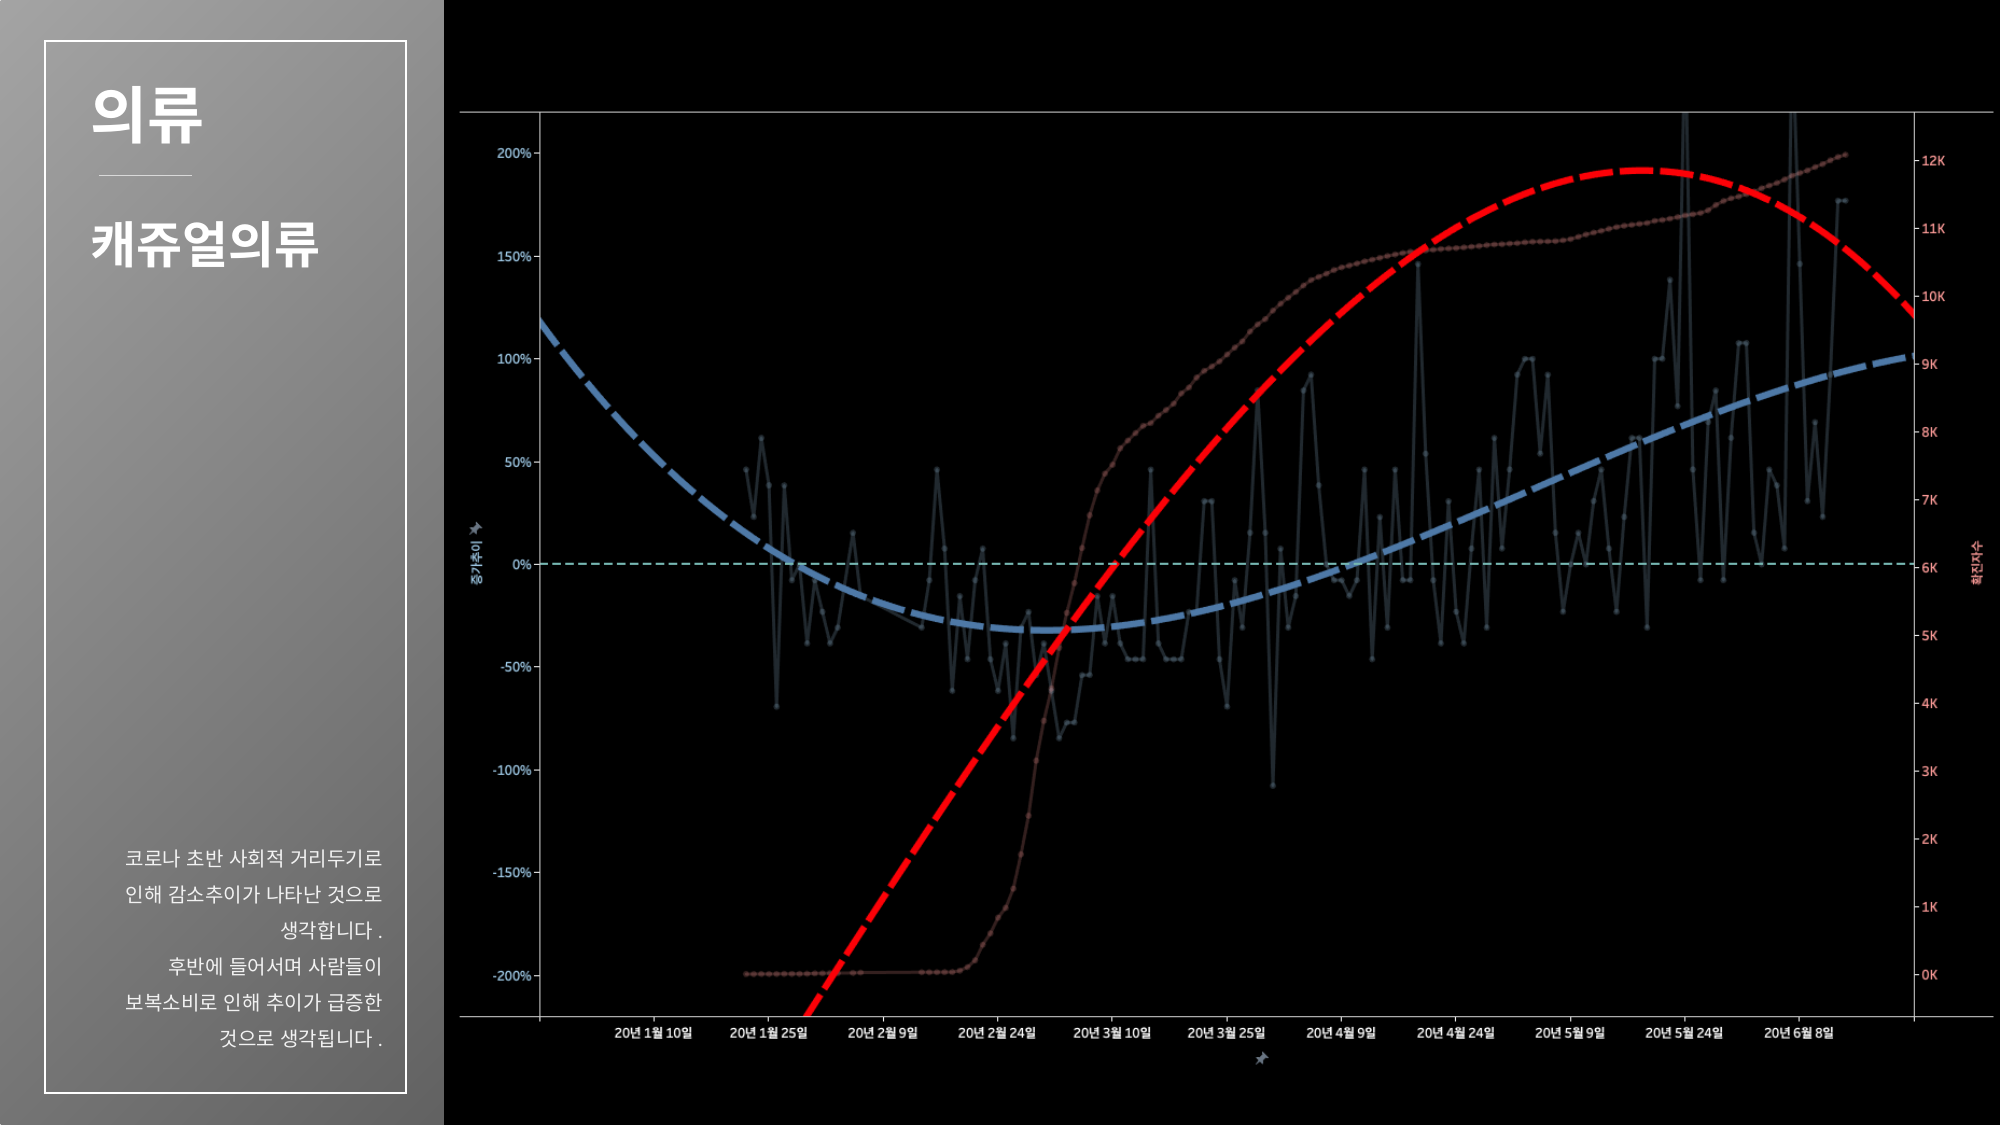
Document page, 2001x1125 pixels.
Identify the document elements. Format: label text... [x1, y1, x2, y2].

text_box [0, 0, 445, 1125]
picture [450, 103, 2000, 1084]
text_box [44, 40, 407, 1094]
text_box 코로나 초반 사회적 거리두기로 인해 감소추이가 나타난 것으로 생각합니다. 후반에 들어서며 사람들이 보복소비로 인해 추이가 급증한 것으로 생각됩니다. [75, 826, 398, 1058]
text_box [445, 0, 2000, 1125]
